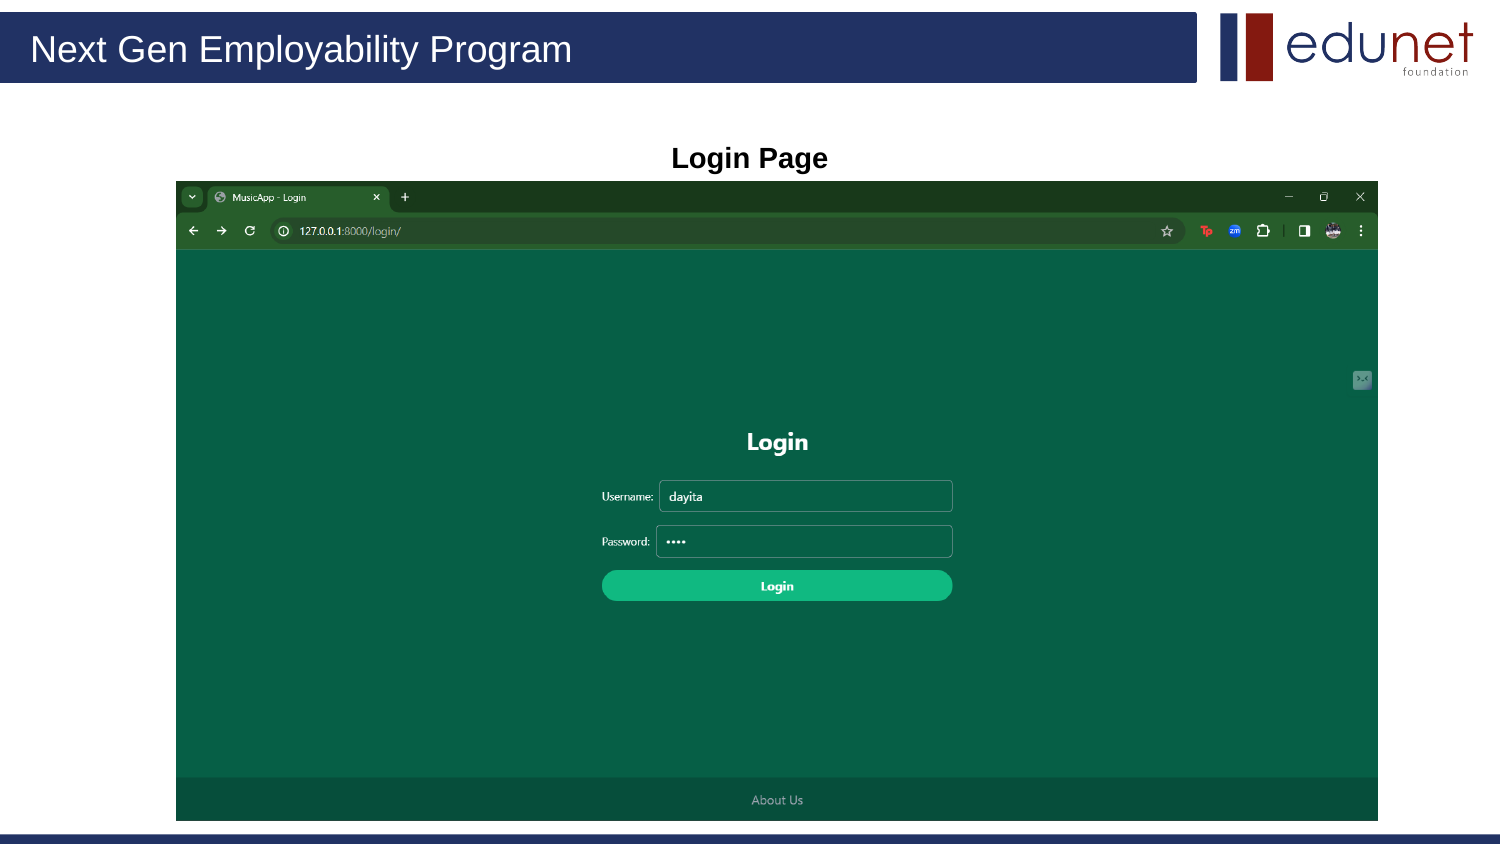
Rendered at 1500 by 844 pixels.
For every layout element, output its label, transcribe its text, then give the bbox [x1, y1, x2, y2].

title Login Page [103, 105, 1397, 208]
picture [176, 181, 1379, 821]
picture [1279, 14, 1482, 83]
